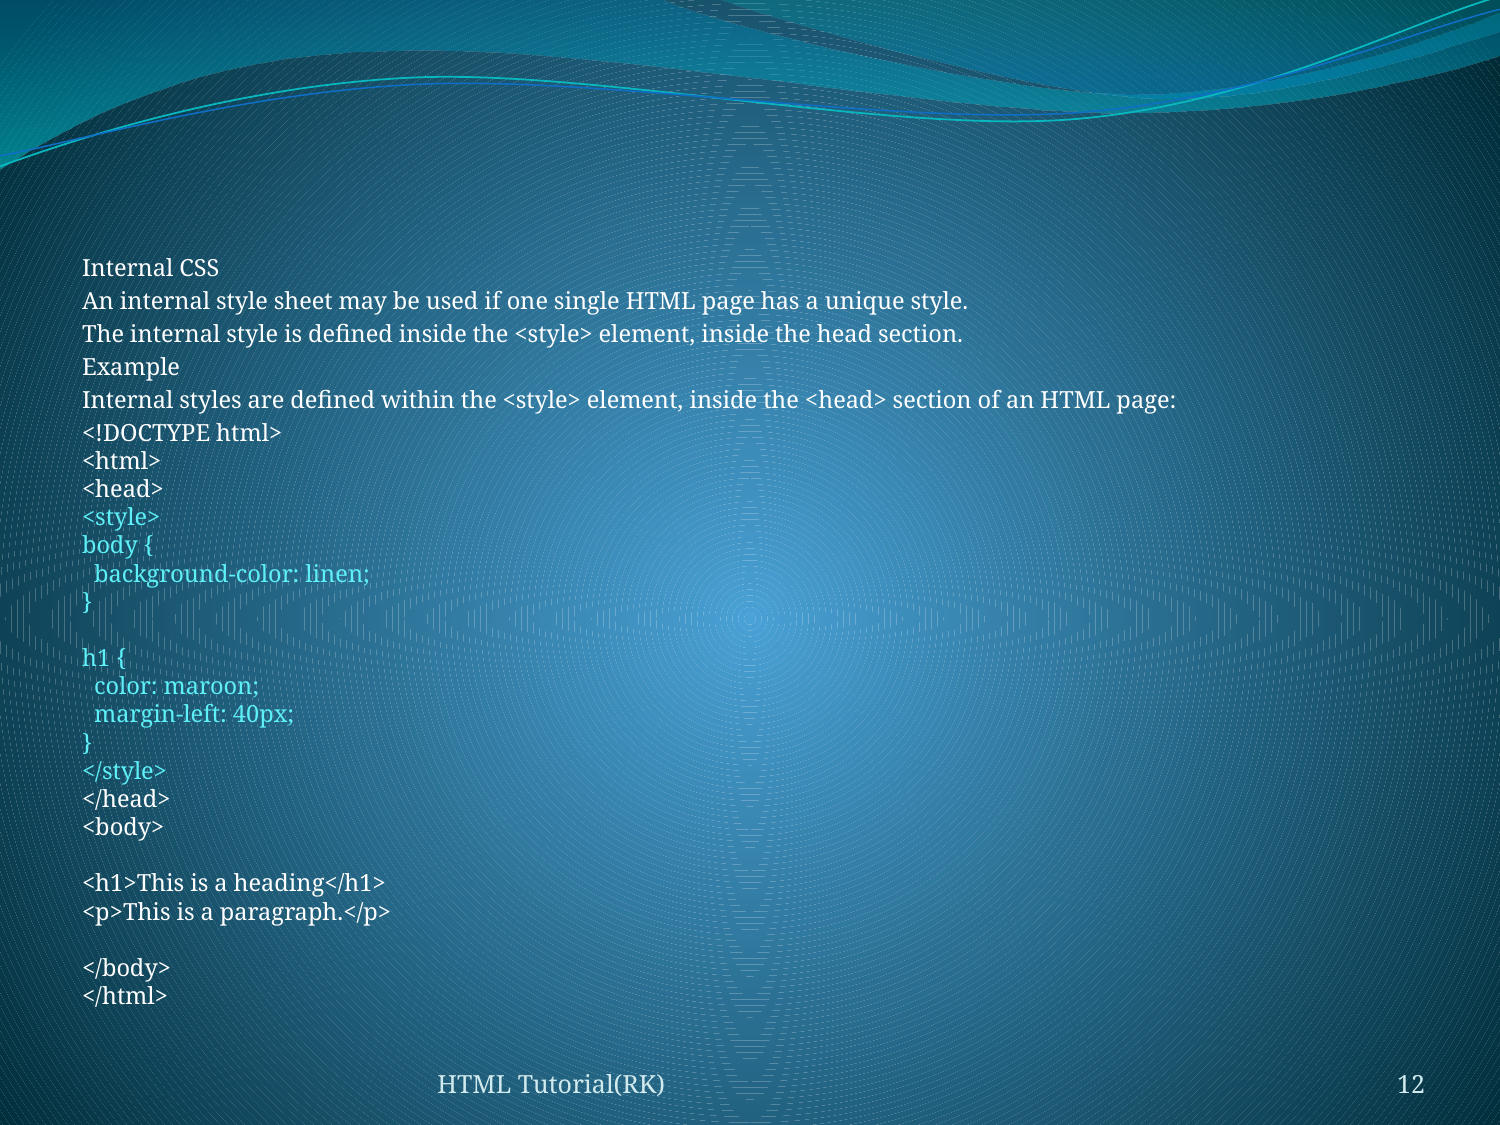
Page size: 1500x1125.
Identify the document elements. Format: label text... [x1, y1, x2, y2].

footer HTML Tutorial(RK) [437, 1042, 988, 1103]
subtitle Internal CSS An internal style sheet may be used if one single HTML page has a unique style. The internal style is defined inside the <style> element, inside the head section. Example Internal styles are defined within the <style> element, inside the <head> section of an HTML page: <!DOCTYPE html> <html> <head> <style> body { background-color: linen; } h1 { color: maroon; margin-left: 40px; } </style> </head> <body> <h1>This is a heading</h1> <p>This is a paragraph.</p> </body> </html> [82, 246, 1430, 1032]
slide_number 12 [1299, 1042, 1425, 1103]
